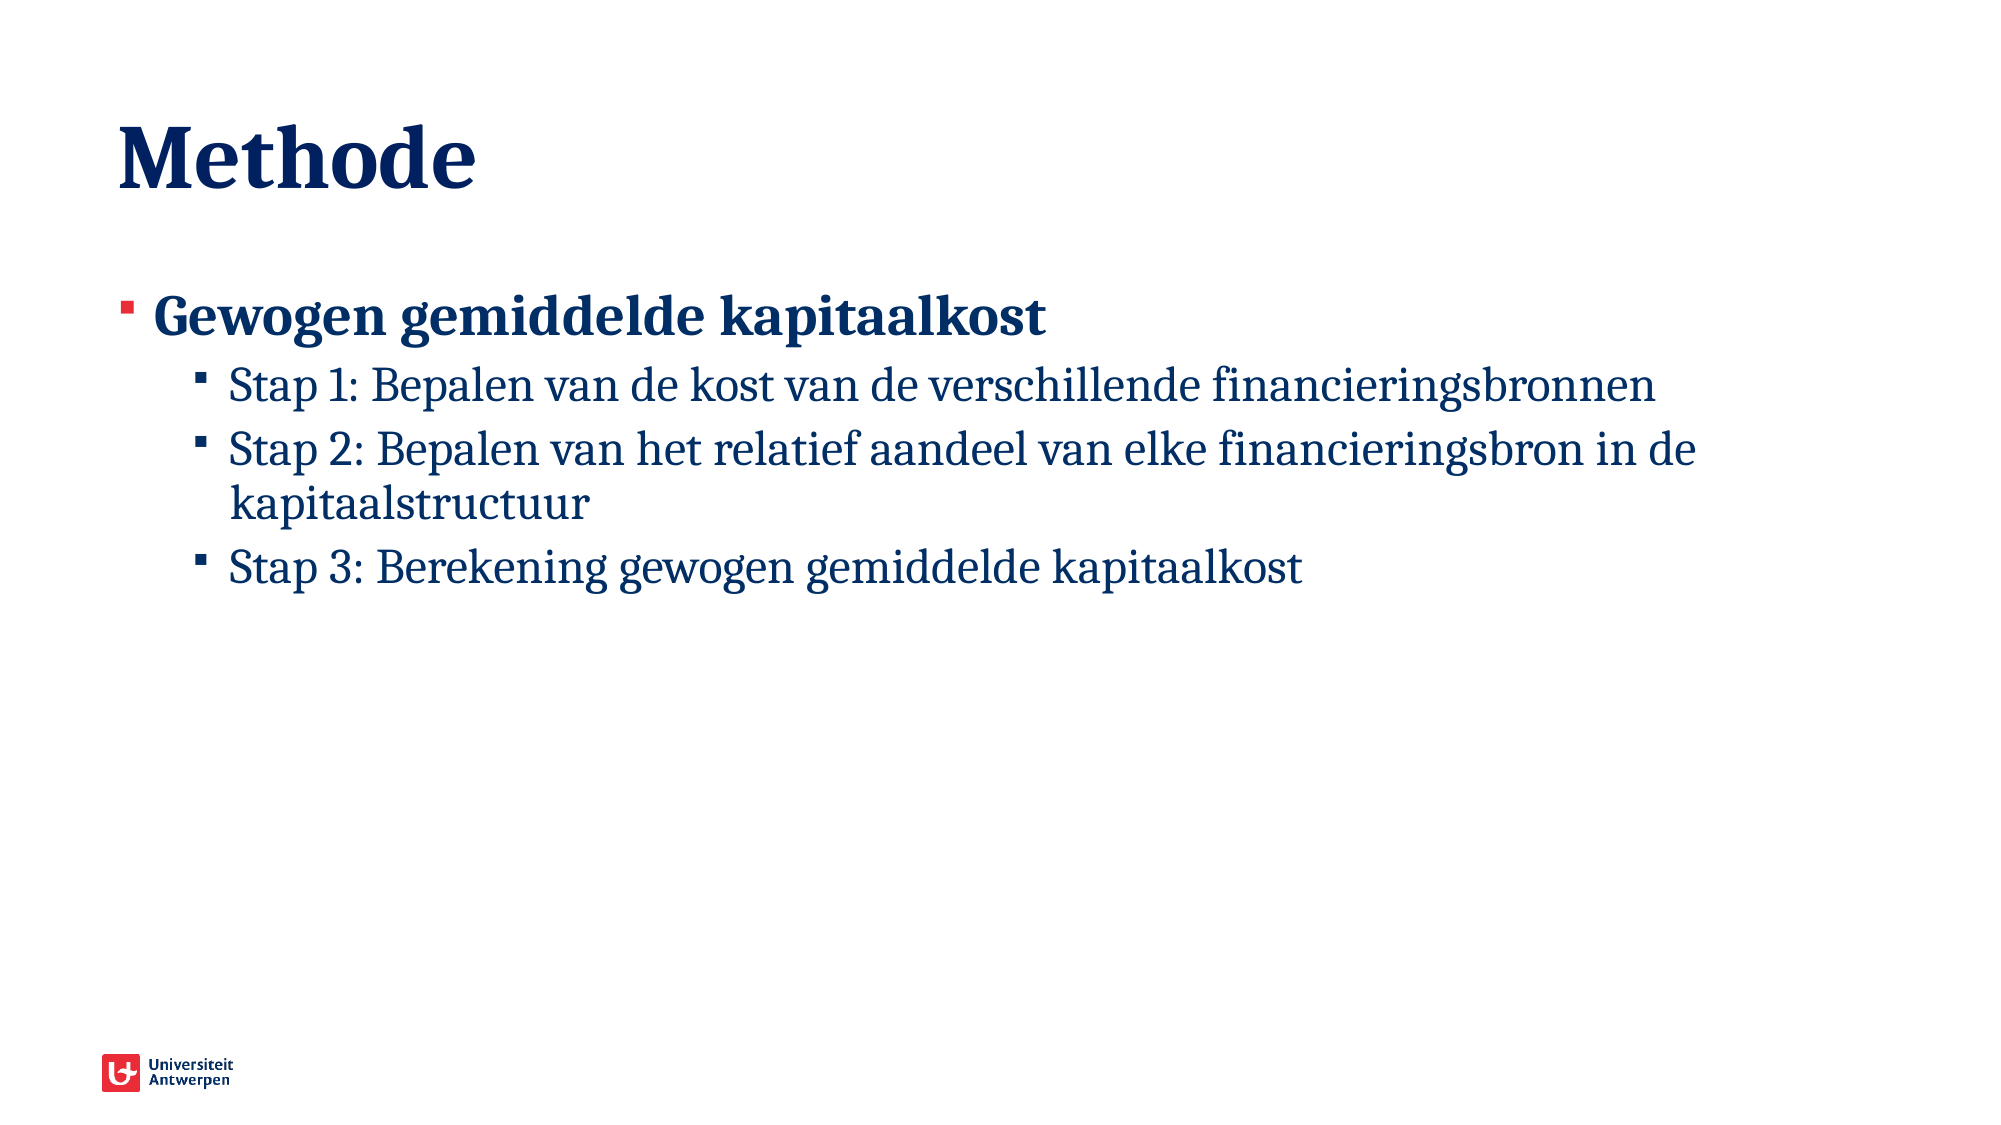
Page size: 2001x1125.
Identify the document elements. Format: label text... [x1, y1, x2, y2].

title Methode [102, 101, 1897, 277]
list Gewogen gemiddelde kapitaalkost Stap 1: Bepalen van de kost van de verschillende financieringsbronnen Stap 2: Bepalen van het relatief aandeel van elke financieringsbron in de kapitaalstructuur Stap 3: Berekening gewogen gemiddelde kapitaalkost [102, 277, 1897, 1024]
picture [102, 1054, 233, 1092]
